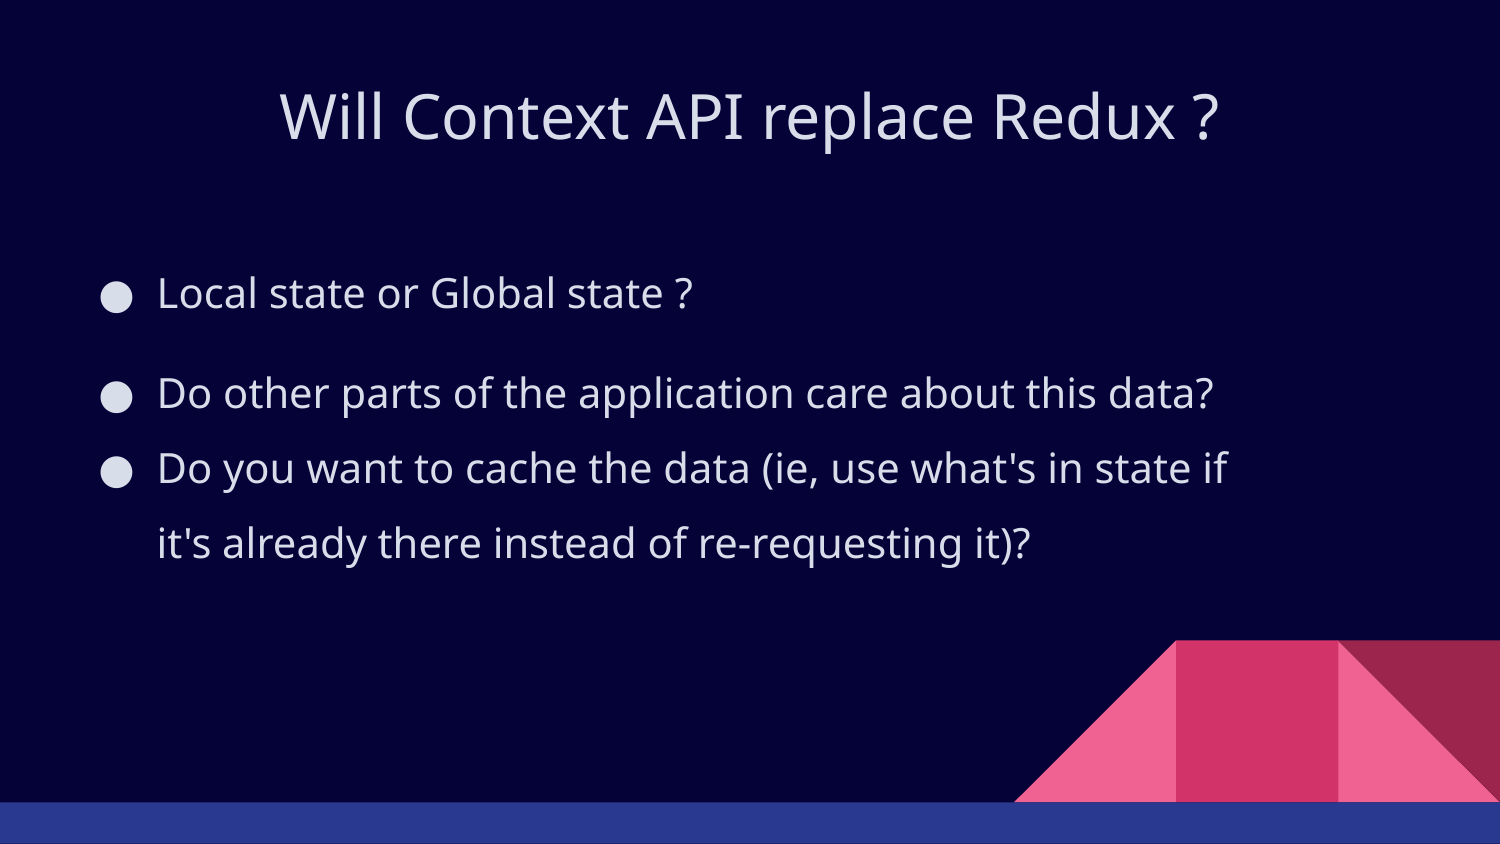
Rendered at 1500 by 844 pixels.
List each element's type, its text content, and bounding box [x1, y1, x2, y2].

text_box Local state or Global state ? Do other parts of the application care about this data? Do you want to cache the data (ie, use what's in state if it's already there instead of re-requesting it)? [66, 202, 1271, 743]
title Will Context API replace Redux ? [51, 62, 1449, 162]
